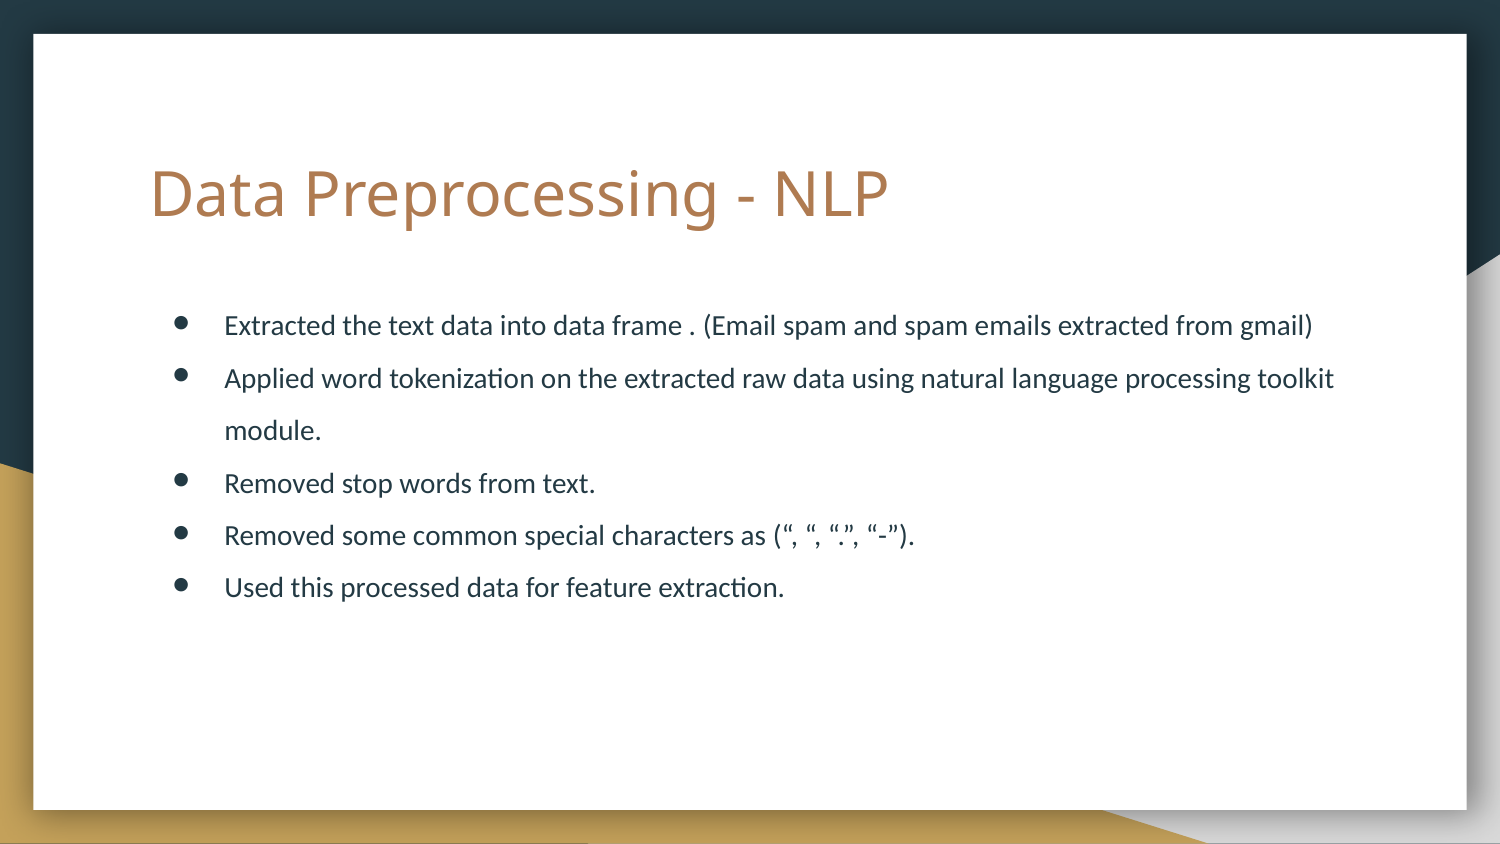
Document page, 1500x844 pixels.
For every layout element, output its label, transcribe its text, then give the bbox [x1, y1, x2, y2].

title Data Preprocessing - NLP [134, 138, 1366, 274]
list Extracted the text data into data frame . (Email spam and spam emails extracted from gmail) Applied word tokenization on the extracted raw data using natural language processing toolkit module. Removed stop words from text. Removed some common special characters as (“, “, “.”, “-”). Used this processed data for feature extraction. [134, 274, 1366, 676]
